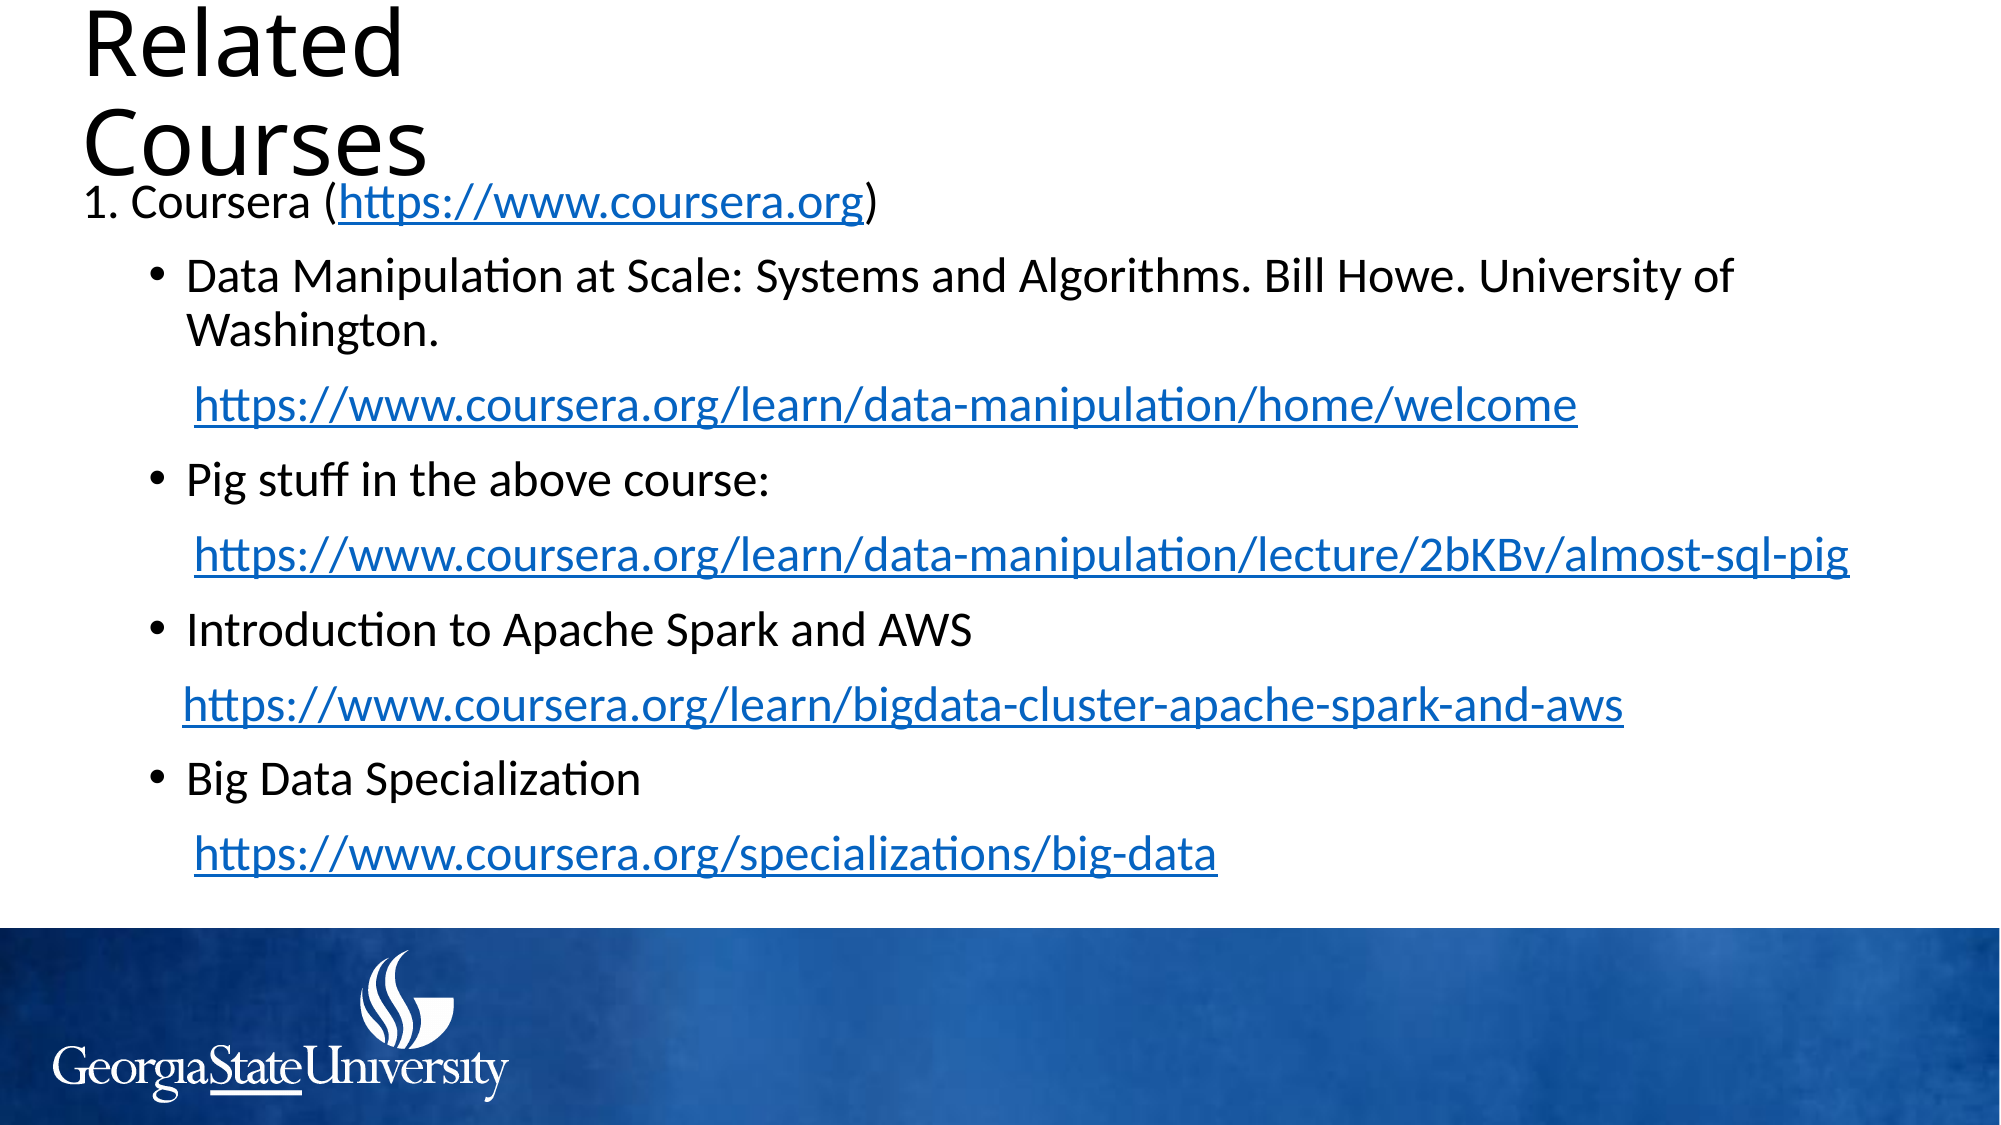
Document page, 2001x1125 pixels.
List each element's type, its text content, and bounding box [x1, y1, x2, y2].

picture [0, 928, 2000, 1125]
title Related Courses [66, 25, 735, 167]
list 1. Coursera (https://www.coursera.org) Data Manipulation at Scale: Systems and Algorithms. Bill Howe. University of Washington. https://www.coursera.org/learn/data-manipulation/home/welcome Pig stuff in the above course: https://www.coursera.org/learn/data-manipulation/lecture/2bKBv/almost-sql-pig Introduction to Apache Spark and AWS https://www.coursera.org/learn/bigdata-cluster-apache-spark-and-aws Big Data Specialization https://www.coursera.org/specializations/big-data [66, 167, 1898, 877]
